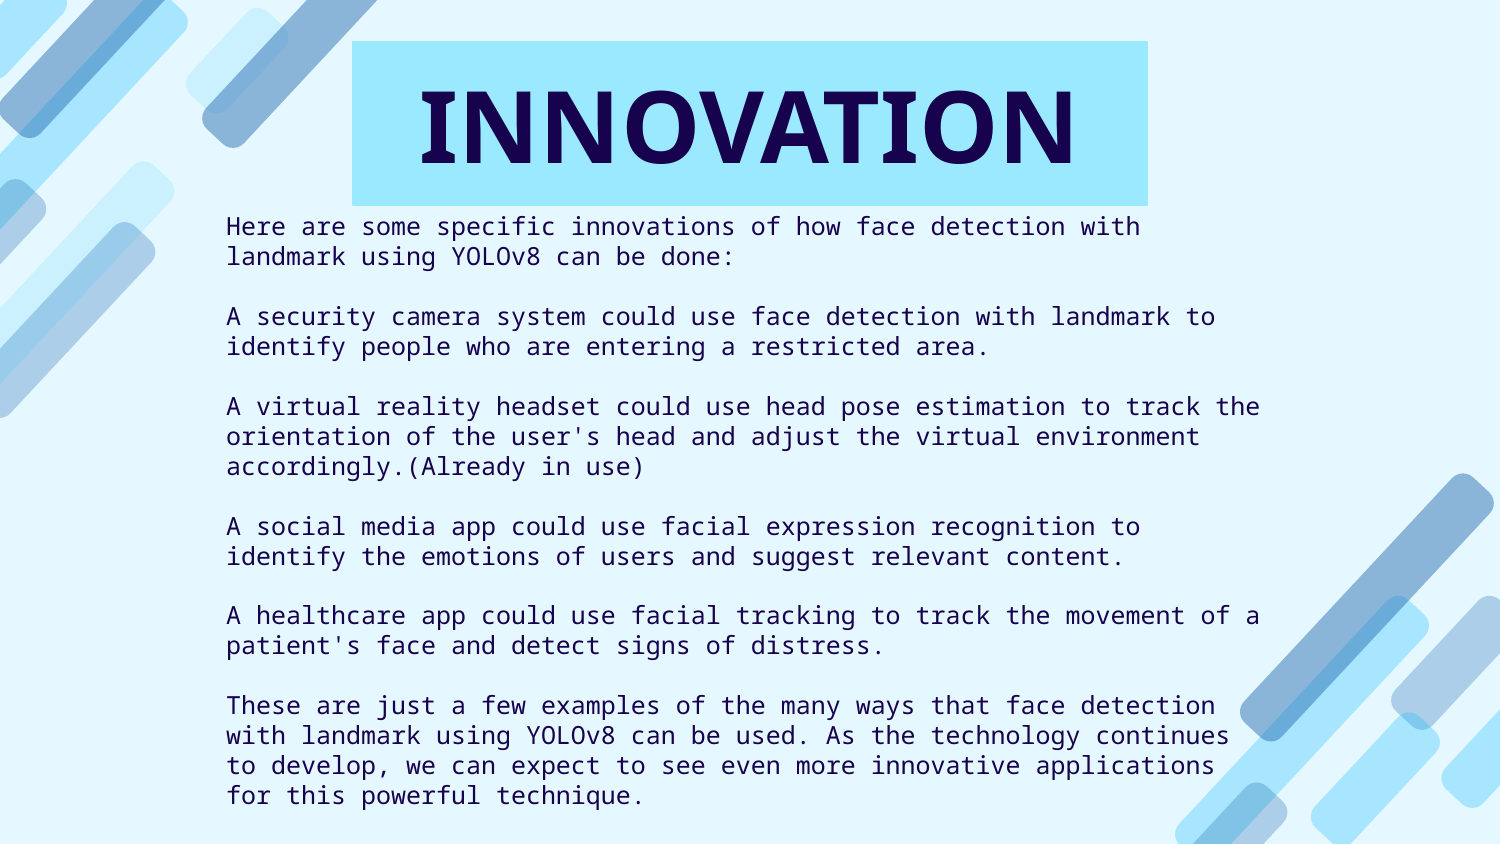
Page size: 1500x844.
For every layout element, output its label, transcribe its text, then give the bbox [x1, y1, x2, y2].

title INNOVATION [344, 33, 1156, 214]
title Here are some specific innovations of how face detection with landmark using YOLOv8 can be done: A security camera system could use face detection with landmark to identify people who are entering a restricted area. A virtual reality headset could use head pose estimation to track the orientation of the user's head and adjust the virtual environment accordingly.(Already in use) A social media app could use facial expression recognition to identify the emotions of users and suggest relevant content. A healthcare app could use facial tracking to track the movement of a patient's face and detect signs of distress. These are just a few examples of the many ways that face detection with landmark using YOLOv8 can be used. As the technology continues to develop, we can expect to see even more innovative applications for this powerful technique. [211, 388, 1289, 632]
